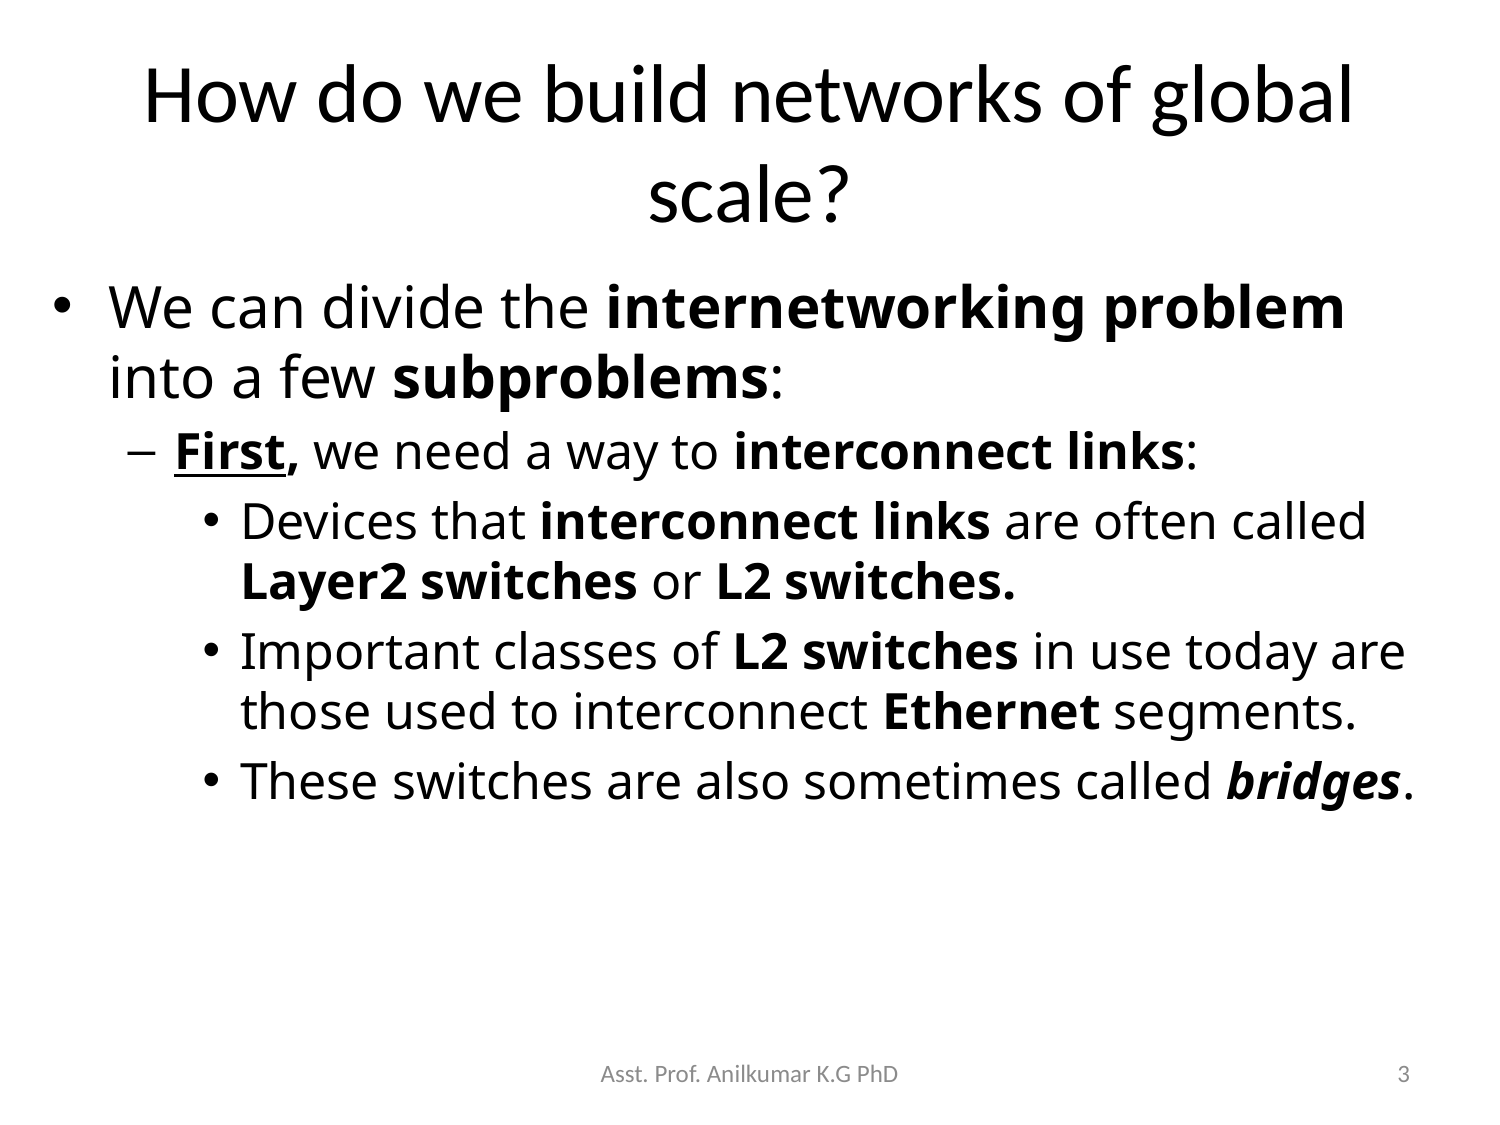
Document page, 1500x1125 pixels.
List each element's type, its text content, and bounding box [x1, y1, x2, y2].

title How do we build networks of global scale? [37, 45, 1463, 233]
slide_number 3 [1074, 1042, 1425, 1103]
list We can divide the internetworking problem into a few subproblems: First, we need a way to interconnect links: Devices that interconnect links are often called Layer2 switches or L2 switches. Important classes of L2 switches in use today are those used to interconnect Ethernet segments. These switches are also sometimes called bridges. [37, 262, 1463, 1005]
footer Asst. Prof. Anilkumar K.G PhD [512, 1042, 988, 1103]
